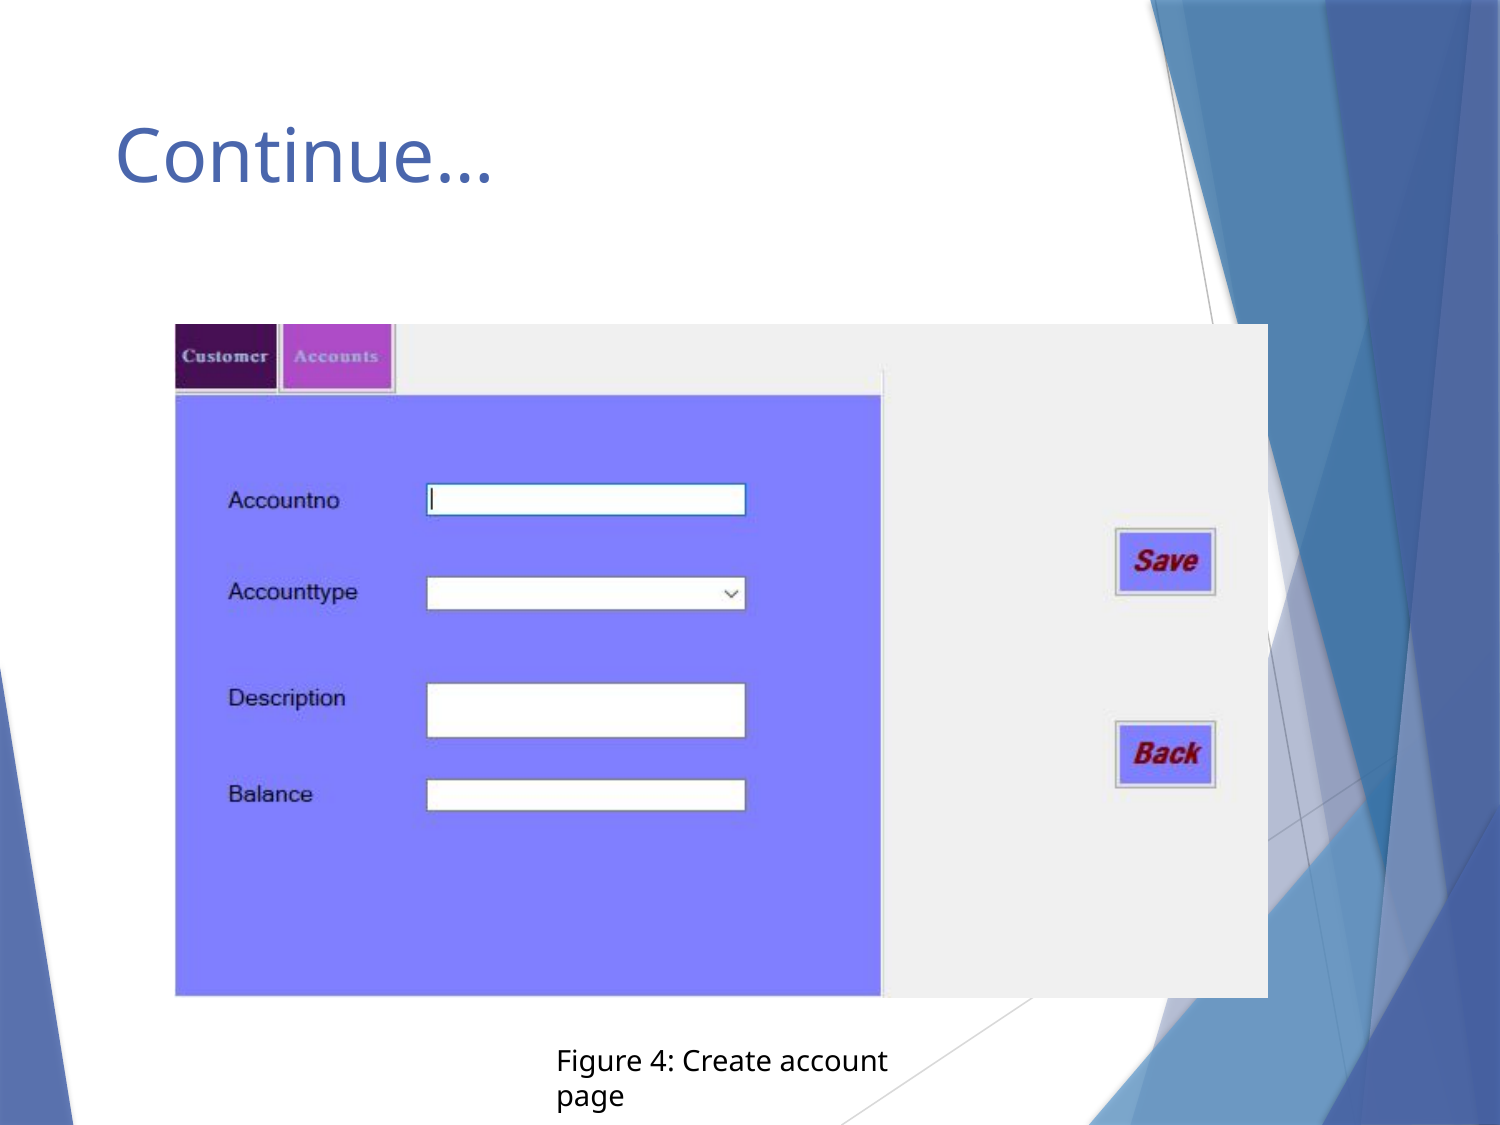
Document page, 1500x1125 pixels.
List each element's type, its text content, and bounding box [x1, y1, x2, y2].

text_box Figure 4: Create account page [541, 1034, 967, 1120]
title Continue… [99, 99, 1142, 317]
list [174, 324, 1268, 999]
